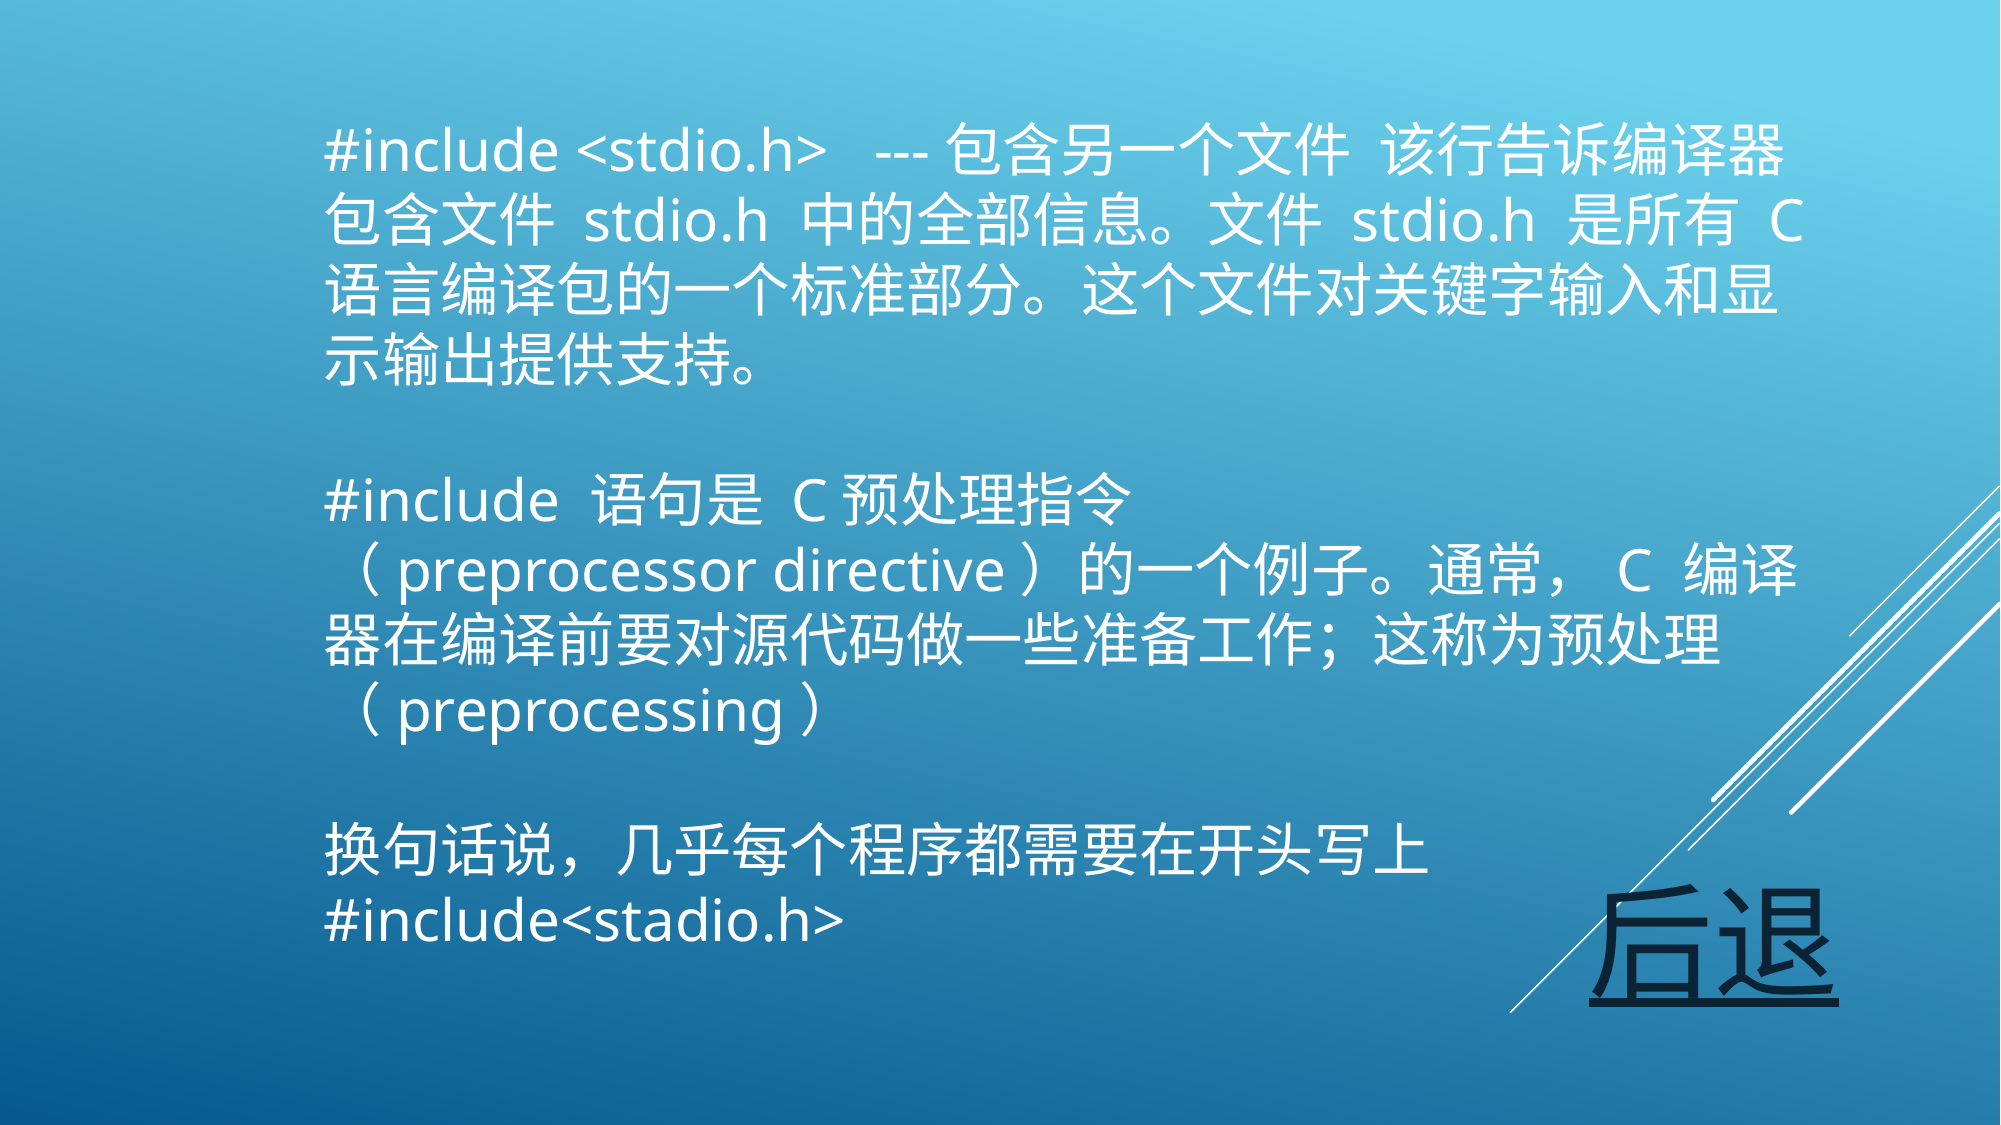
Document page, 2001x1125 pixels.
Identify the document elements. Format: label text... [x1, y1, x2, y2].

text_box #include <stdio.h> ---包含另一个文件 该行告诉编译器包含文件 stdio.h 中的全部信息。文件 stdio.h 是所有 C语言编译包的一个标准部分。这个文件对关键字输入和显示输出提供支持。 #include 语句是 C预处理指令（preprocessor directive）的一个例子。通常，C 编译器在编译前要对源代码做一些准备工作；这称为预处理（preprocessing） 换句话说，几乎每个程序都需要在开头写上 #include<stadio.h> [309, 106, 1847, 961]
text_box 后退 [1573, 856, 2000, 1052]
